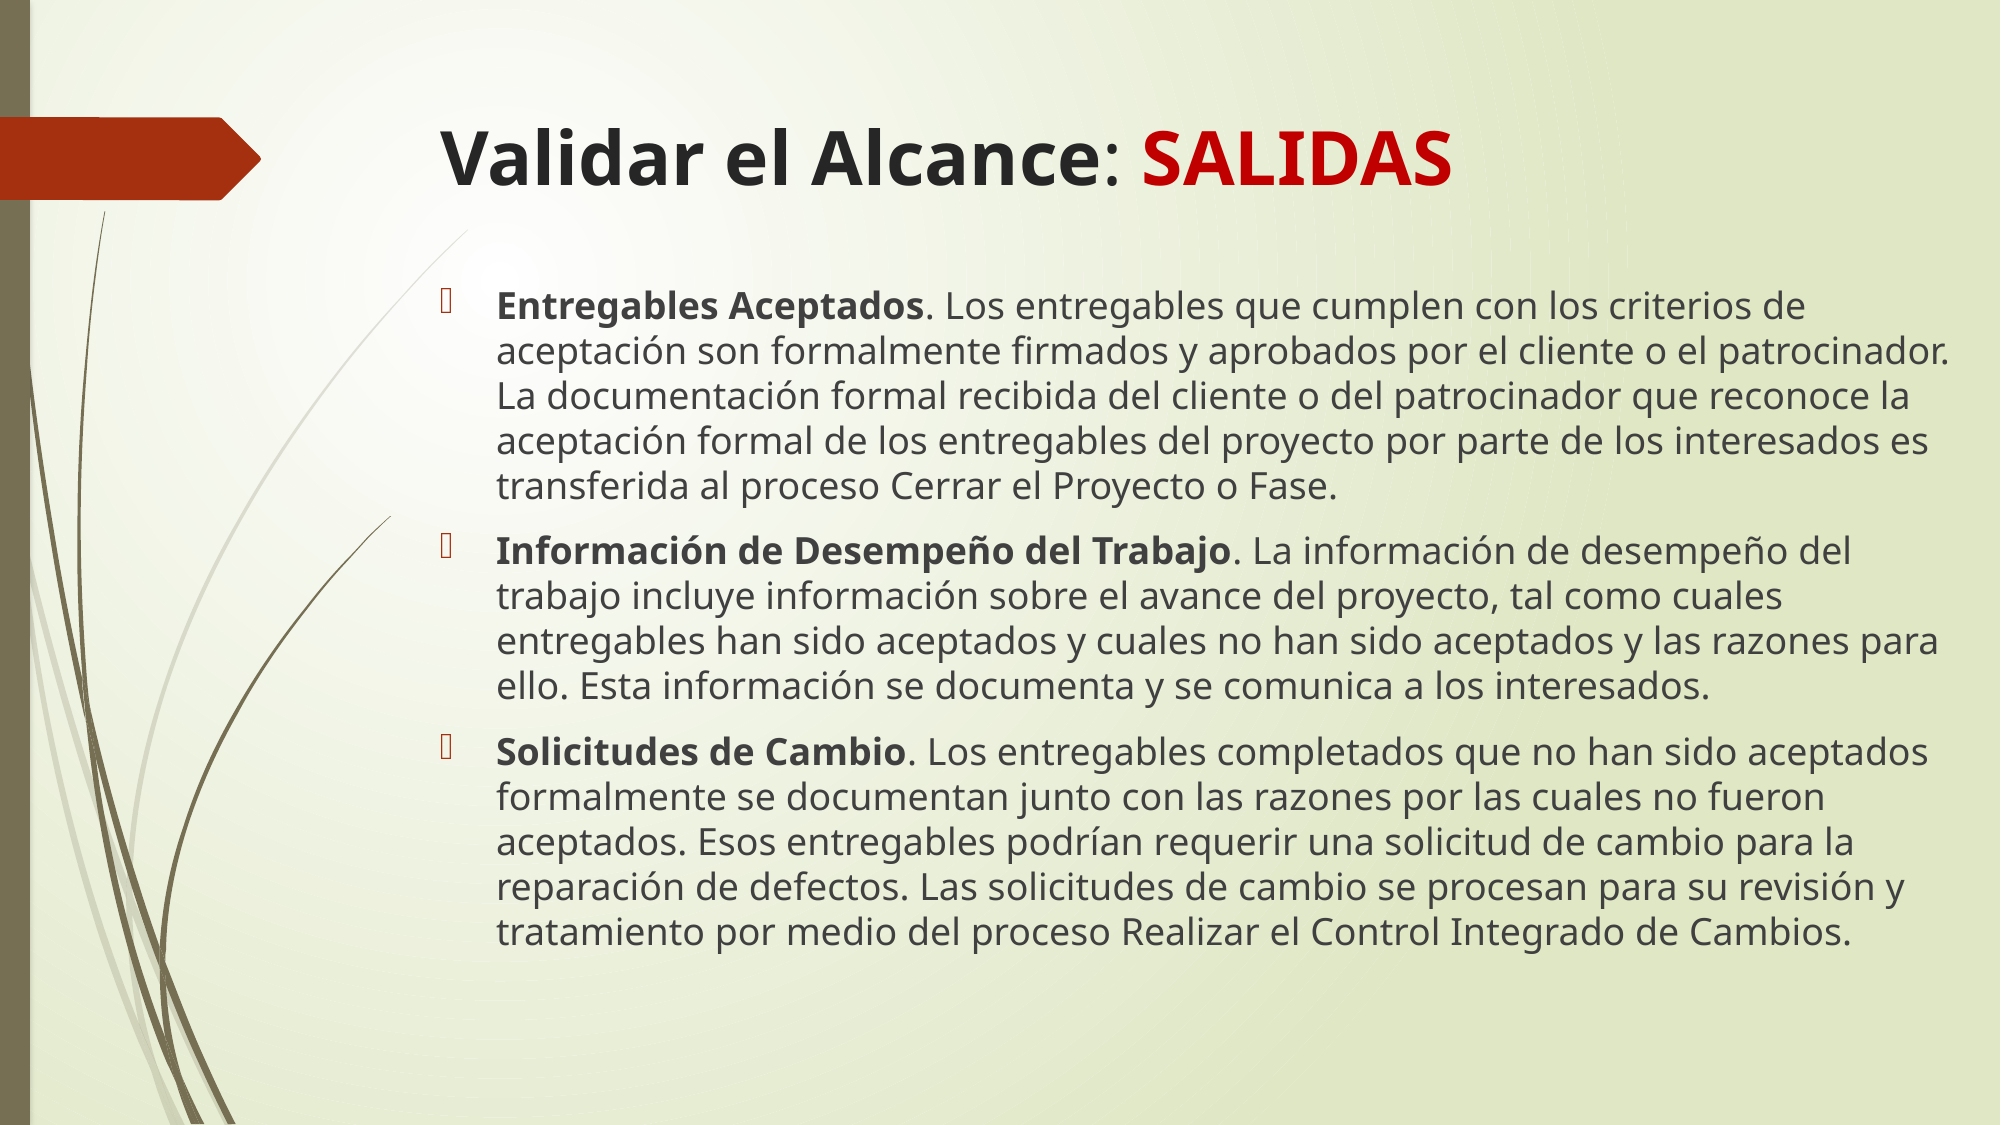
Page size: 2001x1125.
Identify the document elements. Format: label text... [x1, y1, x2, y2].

title Validar el Alcance: SALIDAS [425, 102, 1888, 274]
list Entregables Aceptados. Los entregables que cumplen con los criterios de aceptación son formalmente firmados y aprobados por el cliente o el patrocinador. La documentación formal recibida del cliente o del patrocinador que reconoce la aceptación formal de los entregables del proyecto por parte de los interesados es transferida al proceso Cerrar el Proyecto o Fase. Información de Desempeño del Trabajo. La información de desempeño del trabajo incluye información sobre el avance del proyecto, tal como cuales entregables han sido aceptados y cuales no han sido aceptados y las razones para ello. Esta información se documenta y se comunica a los interesados. Solicitudes de Cambio. Los entregables completados que no han sido aceptados formalmente se documentan junto con las razones por las cuales no fueron aceptados. Esos entregables podrían requerir una solicitud de cambio para la reparación de defectos. Las solicitudes de cambio se procesan para su revisión y tratamiento por medio del proceso Realizar el Control Integrado de Cambios. [424, 274, 2000, 1096]
